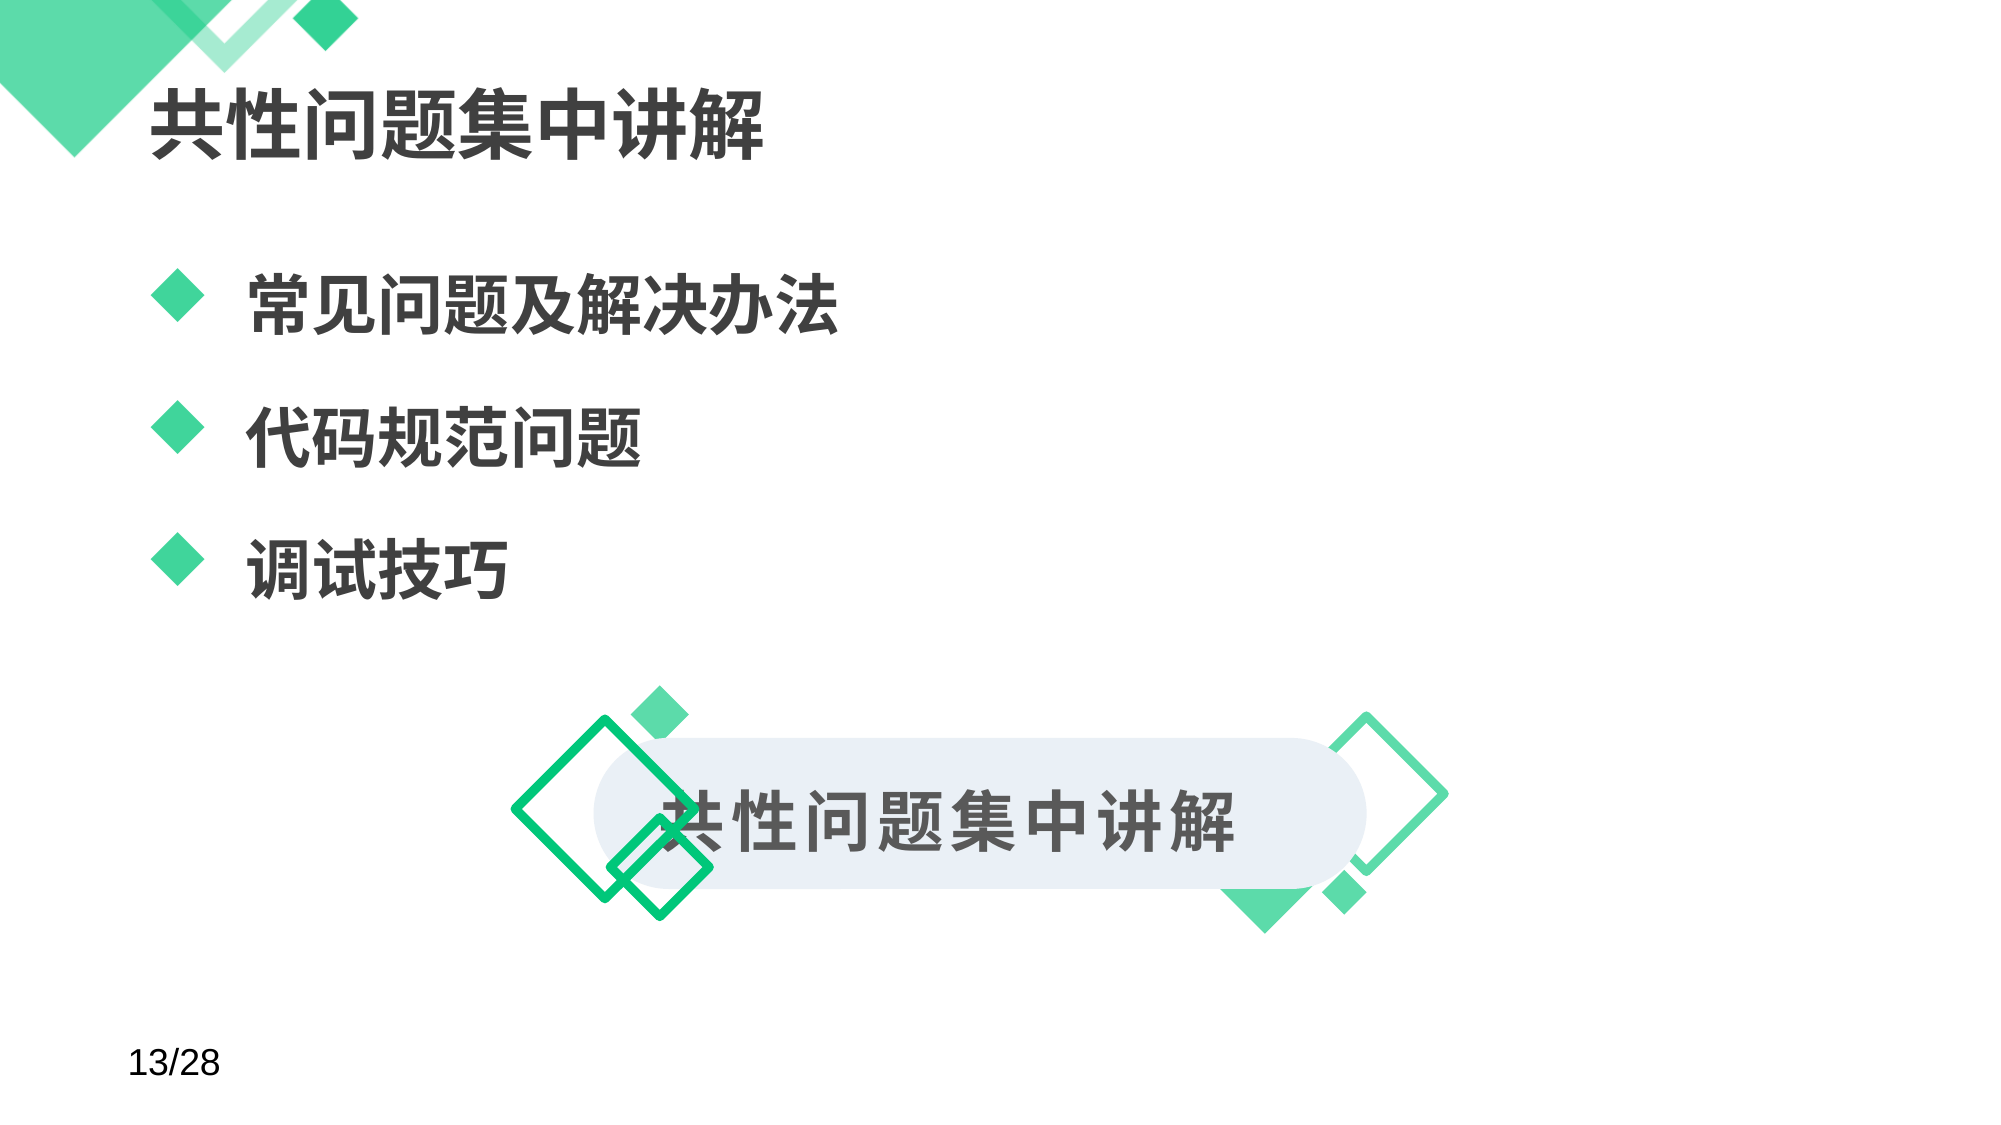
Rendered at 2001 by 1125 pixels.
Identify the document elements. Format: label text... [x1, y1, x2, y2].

list 常见问题及解决办法 代码规范问题 调试技巧 [126, 214, 1880, 1006]
picture [0, 0, 2000, 1125]
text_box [541, 693, 1422, 912]
title 共性问题集中讲解 [129, 45, 1692, 201]
